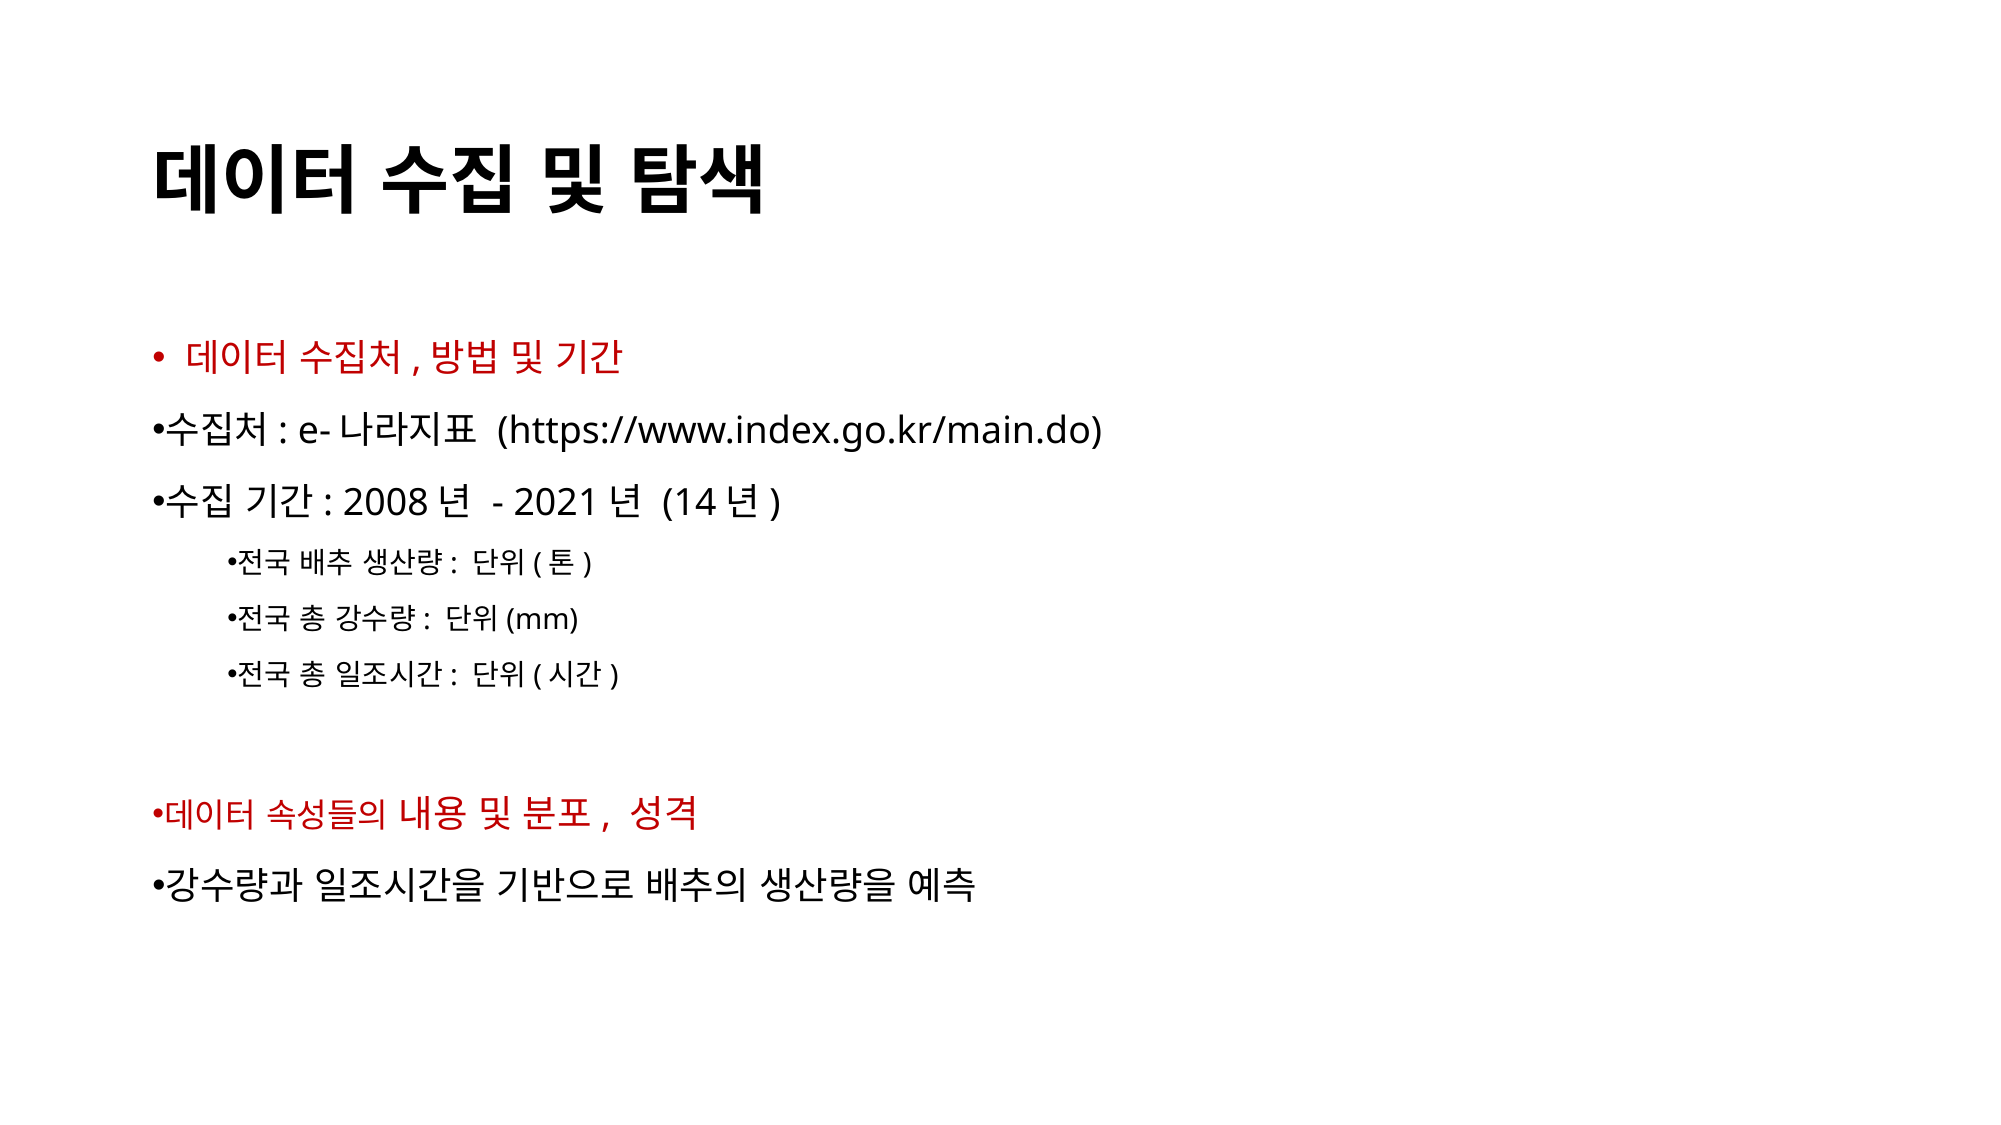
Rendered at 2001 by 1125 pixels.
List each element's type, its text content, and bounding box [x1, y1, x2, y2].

list 데이터 수집처,방법 및 기간 수집처: e-나라지표 (https://www.index.go.kr/main.do) 수집 기간: 2008년 - 2021년 (14년) 전국 배추 생산량: 단위(톤) 전국 총 강수량: 단위(mm) 전국 총 일조시간: 단위(시간) 데이터 속성들의 내용 및 분포, 성격 강수량과 일조시간을 기반으로 배추의 생산량을 예측 [137, 299, 1863, 1014]
title 데이터 수집 및 탐색 [137, 59, 1863, 278]
